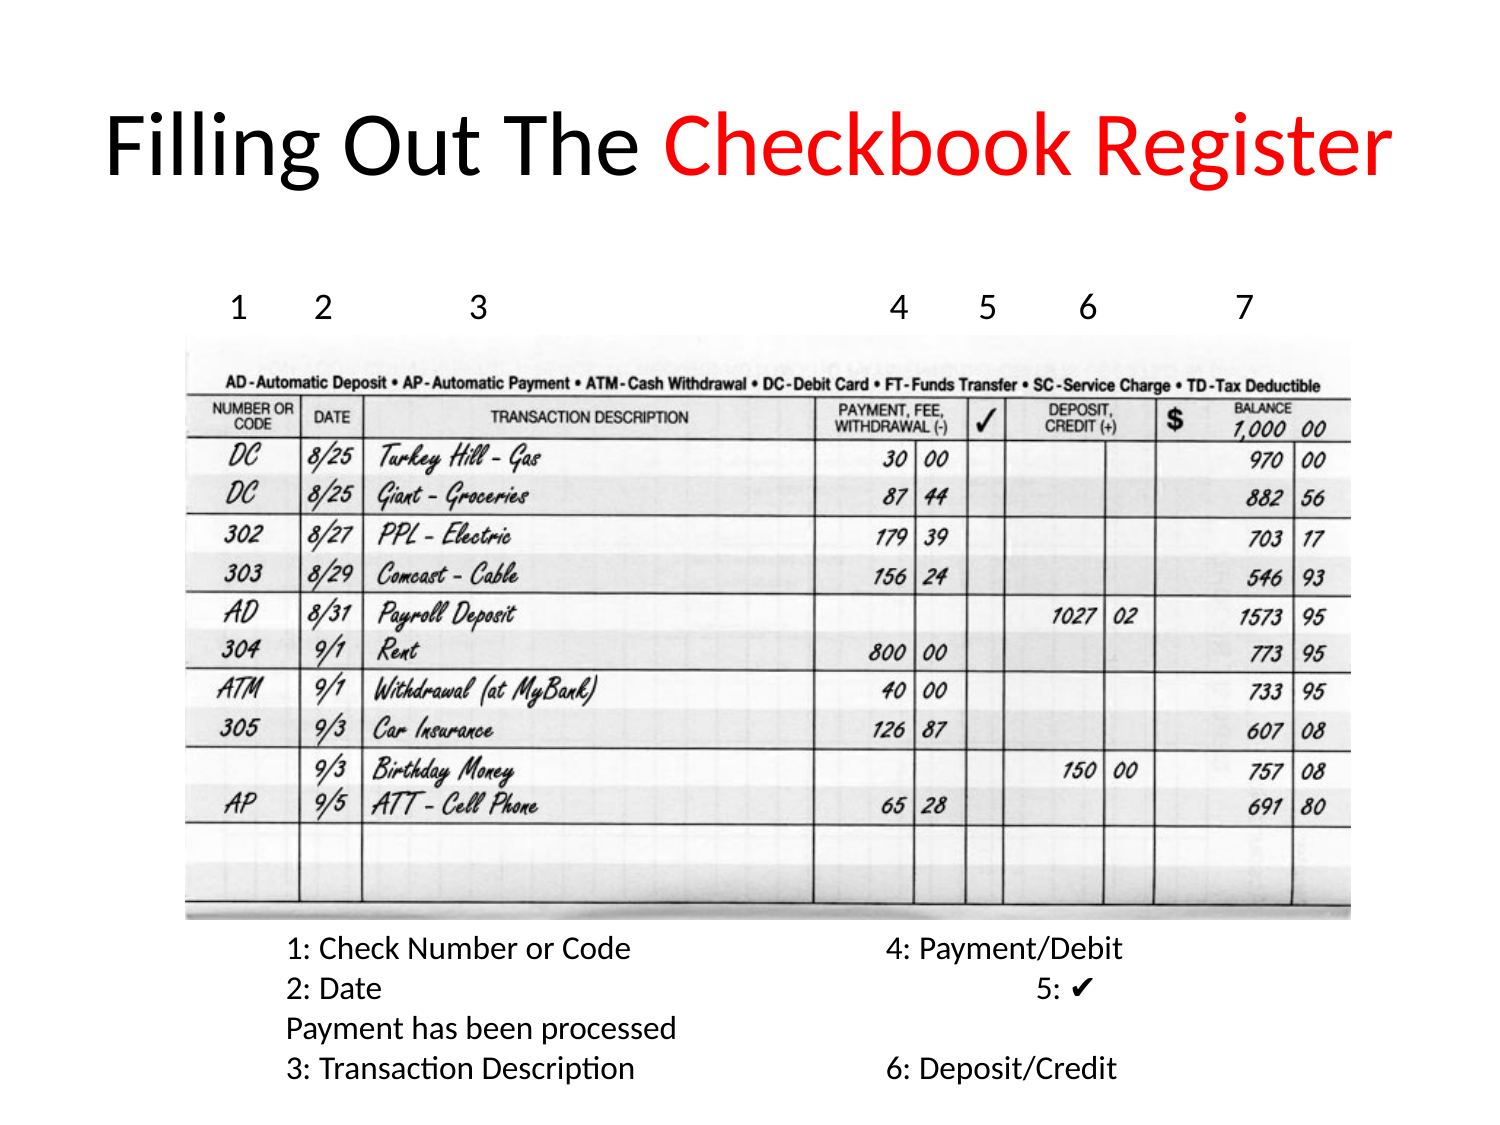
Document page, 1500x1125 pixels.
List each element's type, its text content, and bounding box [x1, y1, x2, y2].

text_box 6 [1063, 274, 1113, 333]
text_box 2 [298, 274, 348, 333]
text_box 4 [874, 274, 924, 333]
picture [185, 335, 1351, 920]
text_box 1 [214, 274, 272, 333]
text_box 5 [963, 274, 1013, 333]
text_box 3 [453, 274, 503, 333]
text_box 7 [1220, 274, 1270, 333]
title Filling Out The Checkbook Register [75, 45, 1425, 233]
text_box 1: Check Number or Code 4: Payment/Debit 2: Date 5: ✔ Payment has been processed 3: Transaction Description 6: Deposit/Credit 7: Running Balance [271, 928, 1220, 1125]
